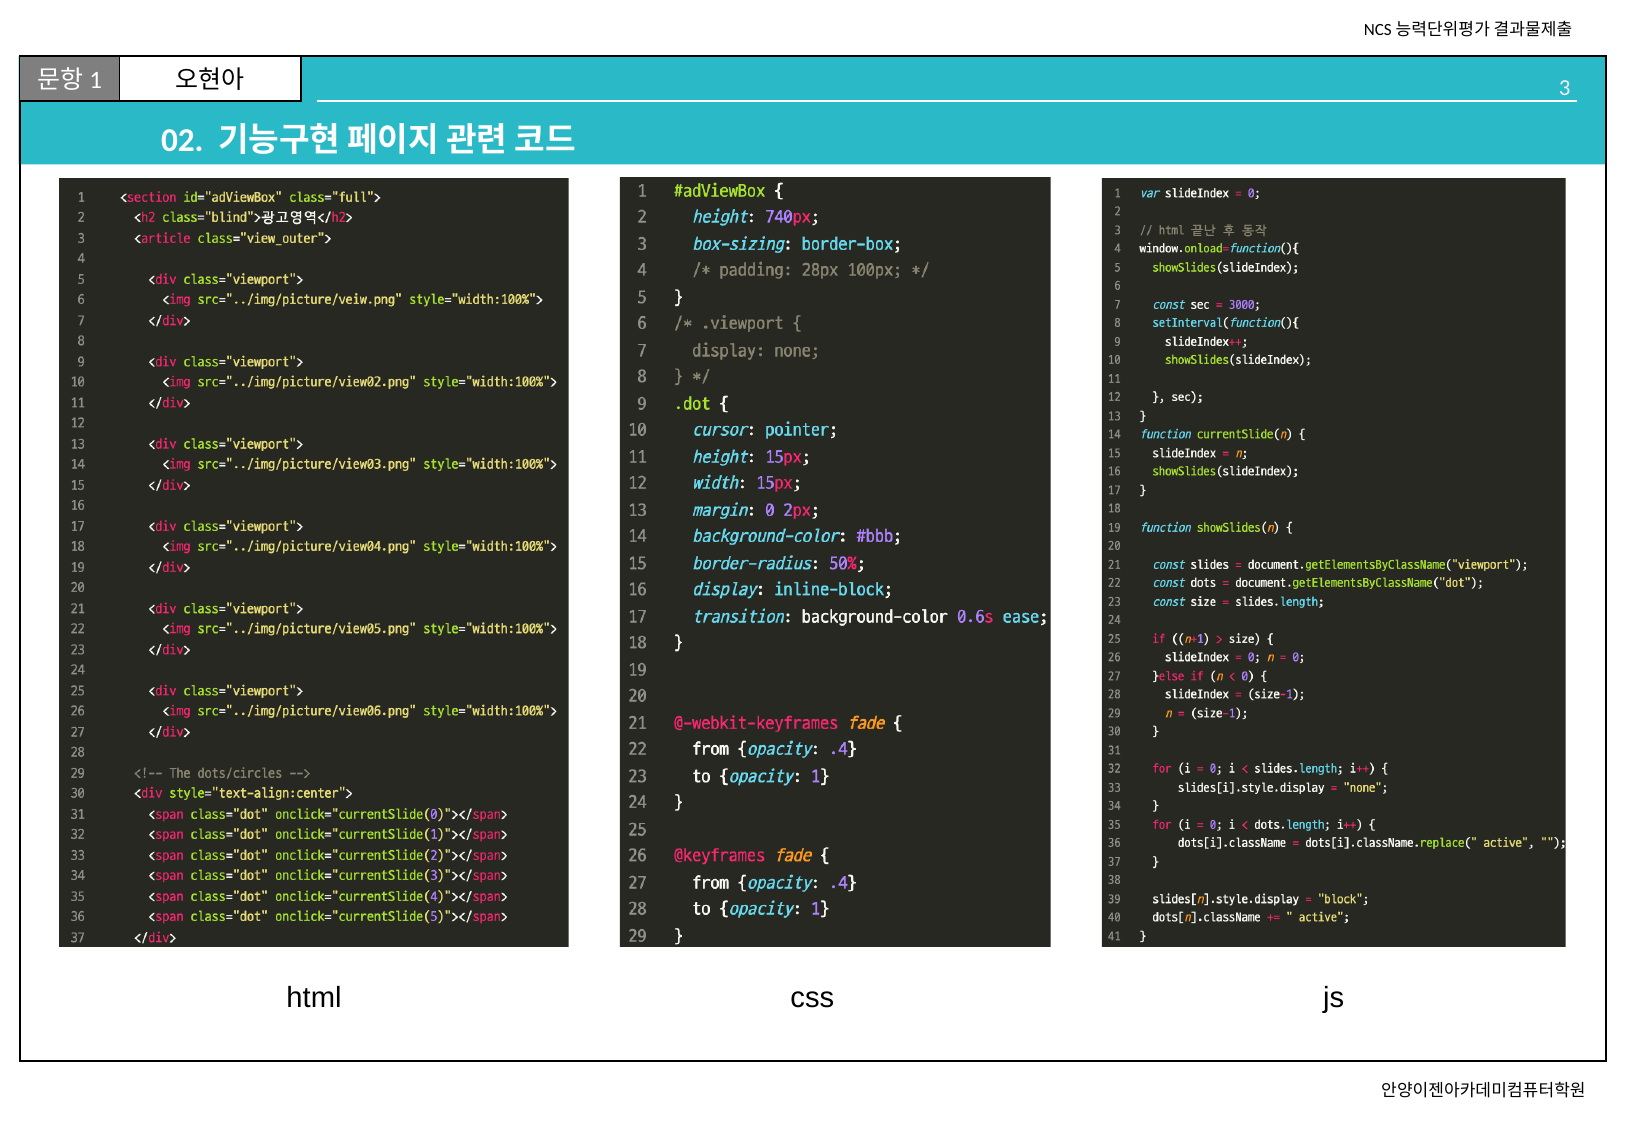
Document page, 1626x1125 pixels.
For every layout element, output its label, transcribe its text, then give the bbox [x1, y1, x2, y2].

title 02. 기능구현 페이지 관련 코드 [146, 114, 1460, 166]
picture [1101, 178, 1566, 947]
text_box html [262, 970, 366, 1021]
picture [619, 177, 1051, 947]
picture [58, 178, 569, 947]
text_box js [1282, 970, 1386, 1021]
text_box css [760, 970, 865, 1021]
